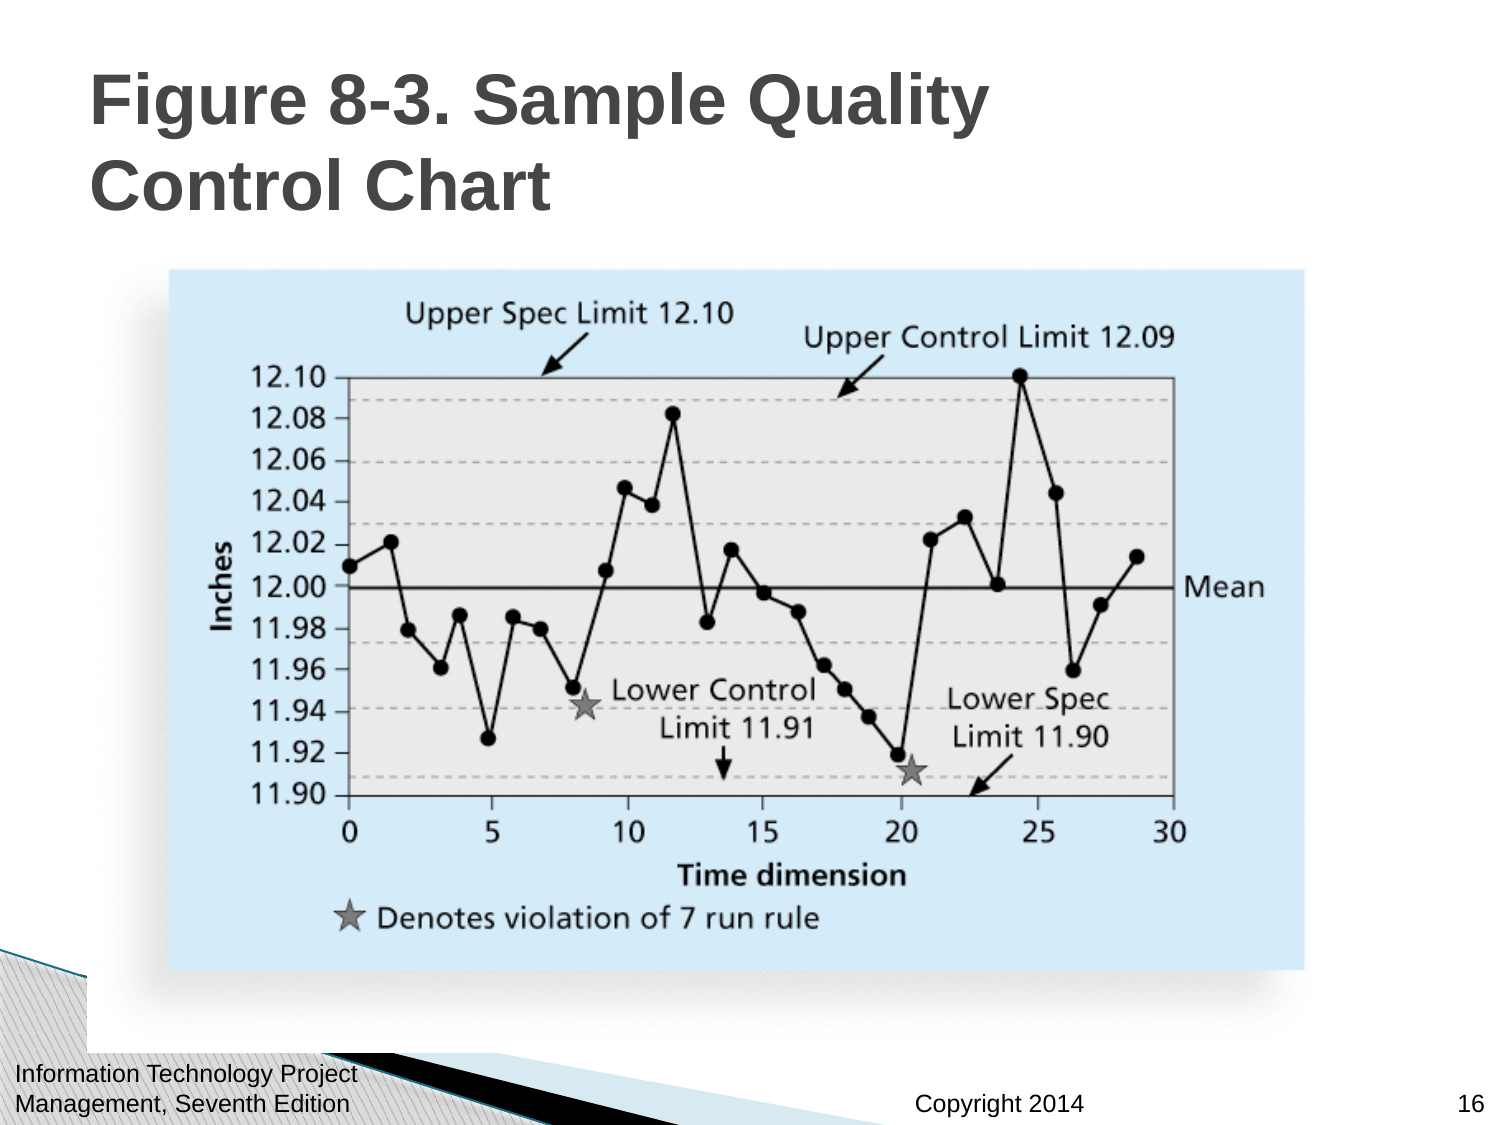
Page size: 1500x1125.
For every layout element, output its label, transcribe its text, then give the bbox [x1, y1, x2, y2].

slide_number 16 [1408, 1065, 1500, 1125]
title Figure 8-3. Sample Quality Control Chart [75, 45, 1425, 233]
picture [87, 249, 1326, 1054]
footer Information Technology Project Management, Seventh Edition [0, 1065, 425, 1125]
